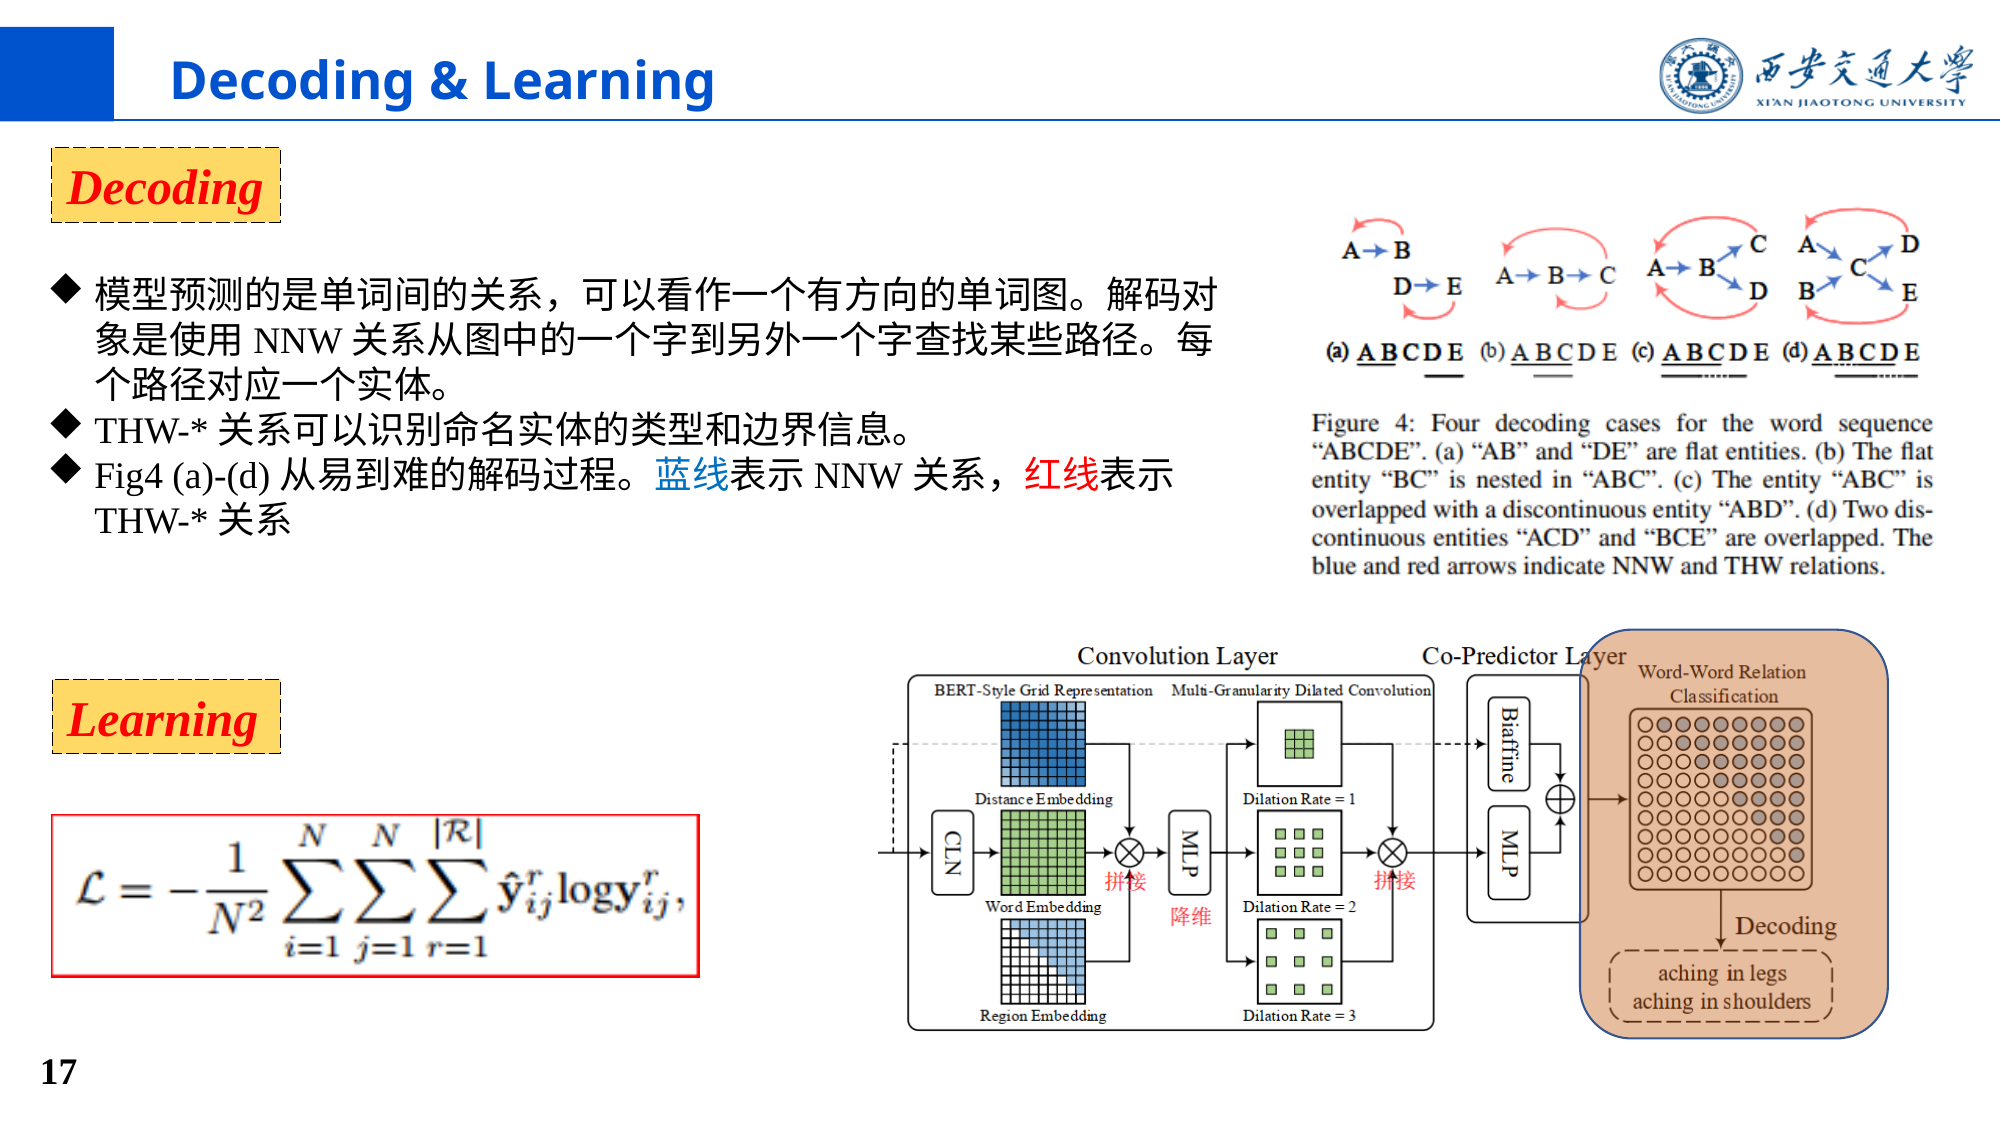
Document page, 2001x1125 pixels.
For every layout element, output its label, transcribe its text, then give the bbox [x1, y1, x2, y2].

picture [1296, 193, 1948, 590]
picture [51, 814, 700, 978]
text_box 模型预测的是单词间的关系，可以看作一个有方向的单词图。解码对象是使用NNW关系从图中的一个字到另外一个字查找某些路径。每个路径对应一个实体。 THW-*关系可以识别命名实体的类型和边界信息。 Fig4 (a)-(d)从易到难的解码过程。蓝线表示NNW关系，红线表示THW-*关系 [32, 263, 1260, 549]
text_box Learning [52, 679, 281, 754]
text_box Decoding & Learning [169, 34, 1663, 110]
picture [1659, 34, 1984, 122]
text_box 17 [25, 1039, 93, 1100]
text_box Decoding [51, 147, 281, 223]
picture [878, 629, 1888, 1039]
